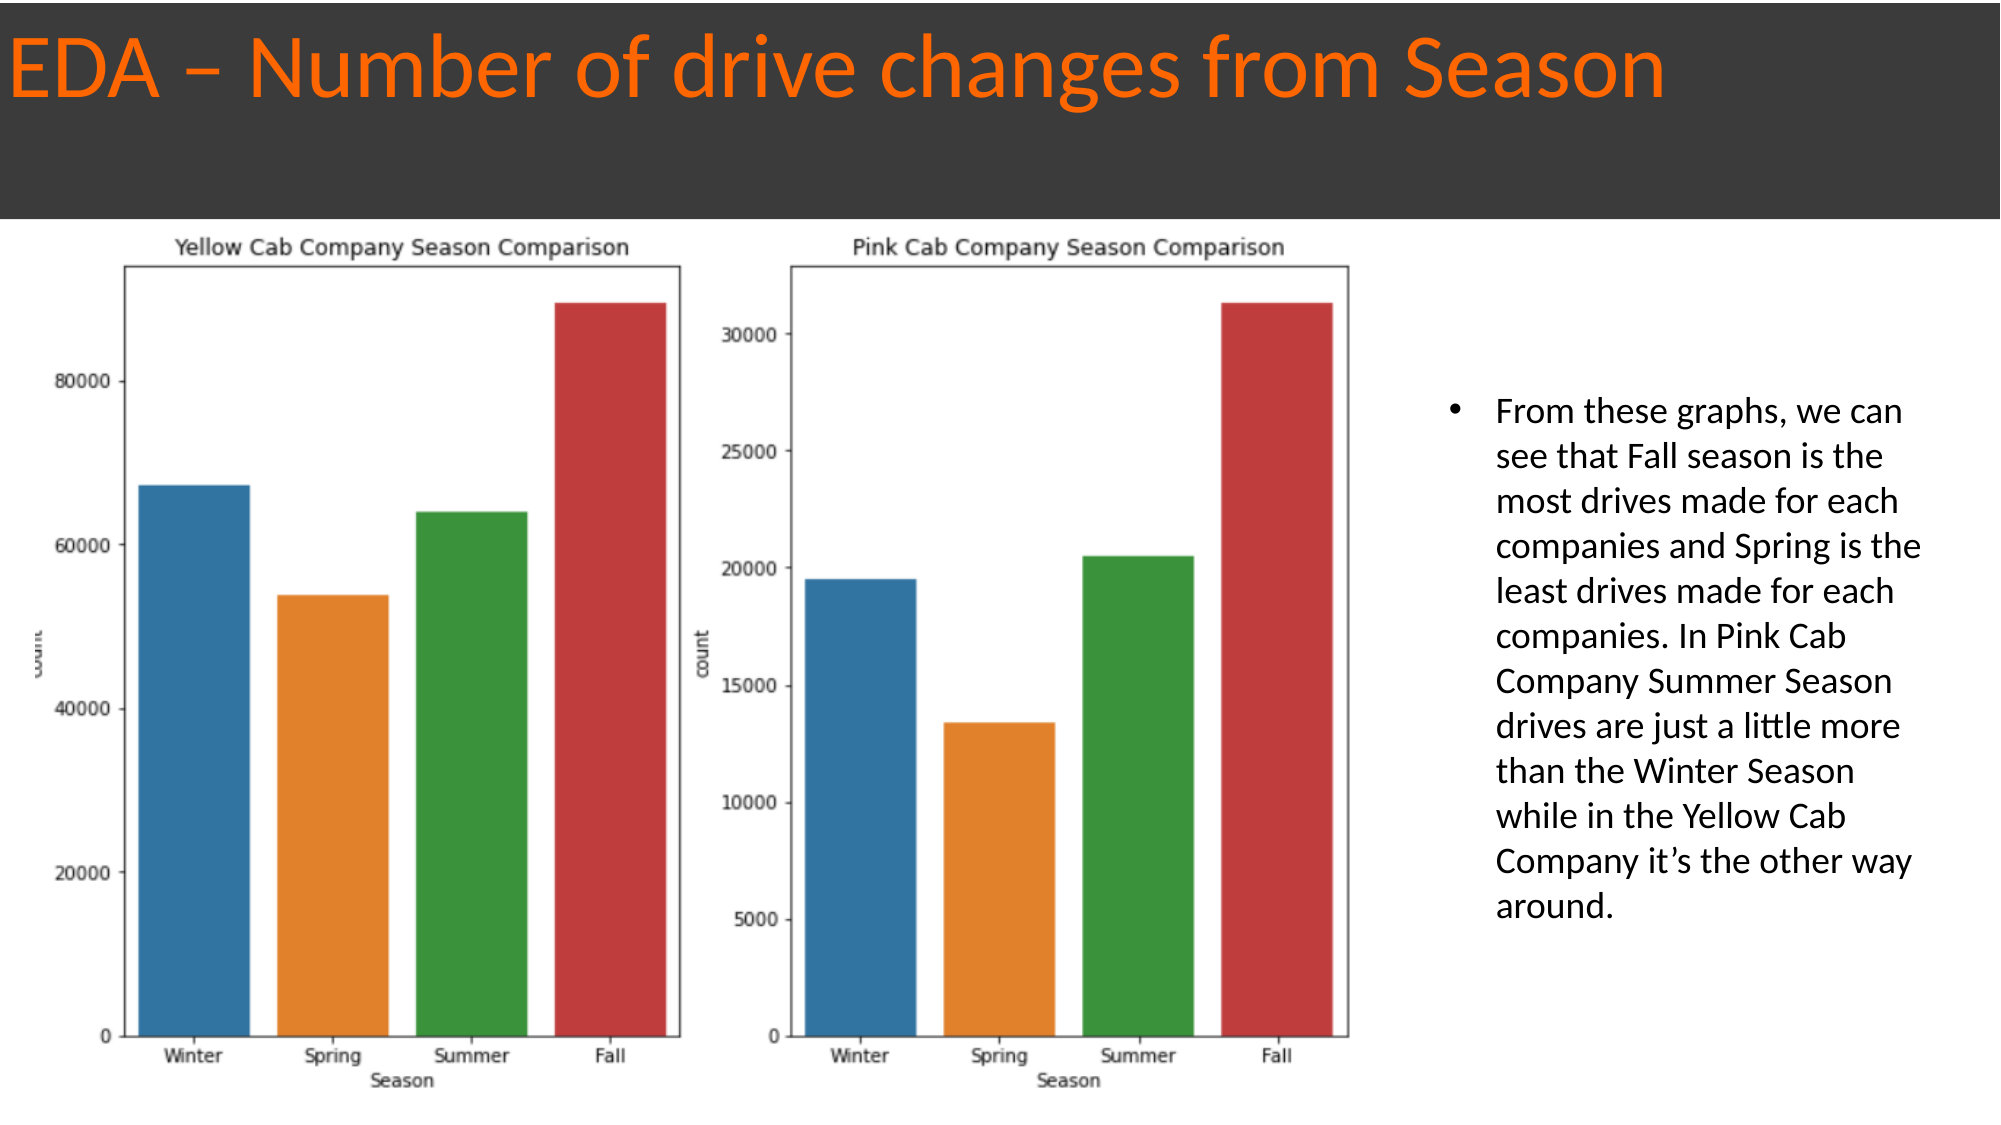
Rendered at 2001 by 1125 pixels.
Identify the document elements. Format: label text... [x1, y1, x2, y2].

picture [35, 228, 1433, 1125]
text_box From these graphs, we can see that Fall season is the most drives made for each companies and Spring is the least drives made for each companies. In Pink Cab Company Summer Season drives are just a little more than the Winter Season while in the Yellow Cab Company it’s the other way around. [1433, 378, 1948, 934]
text_box EDA – Number of drive changes from Season [0, 3, 2000, 220]
